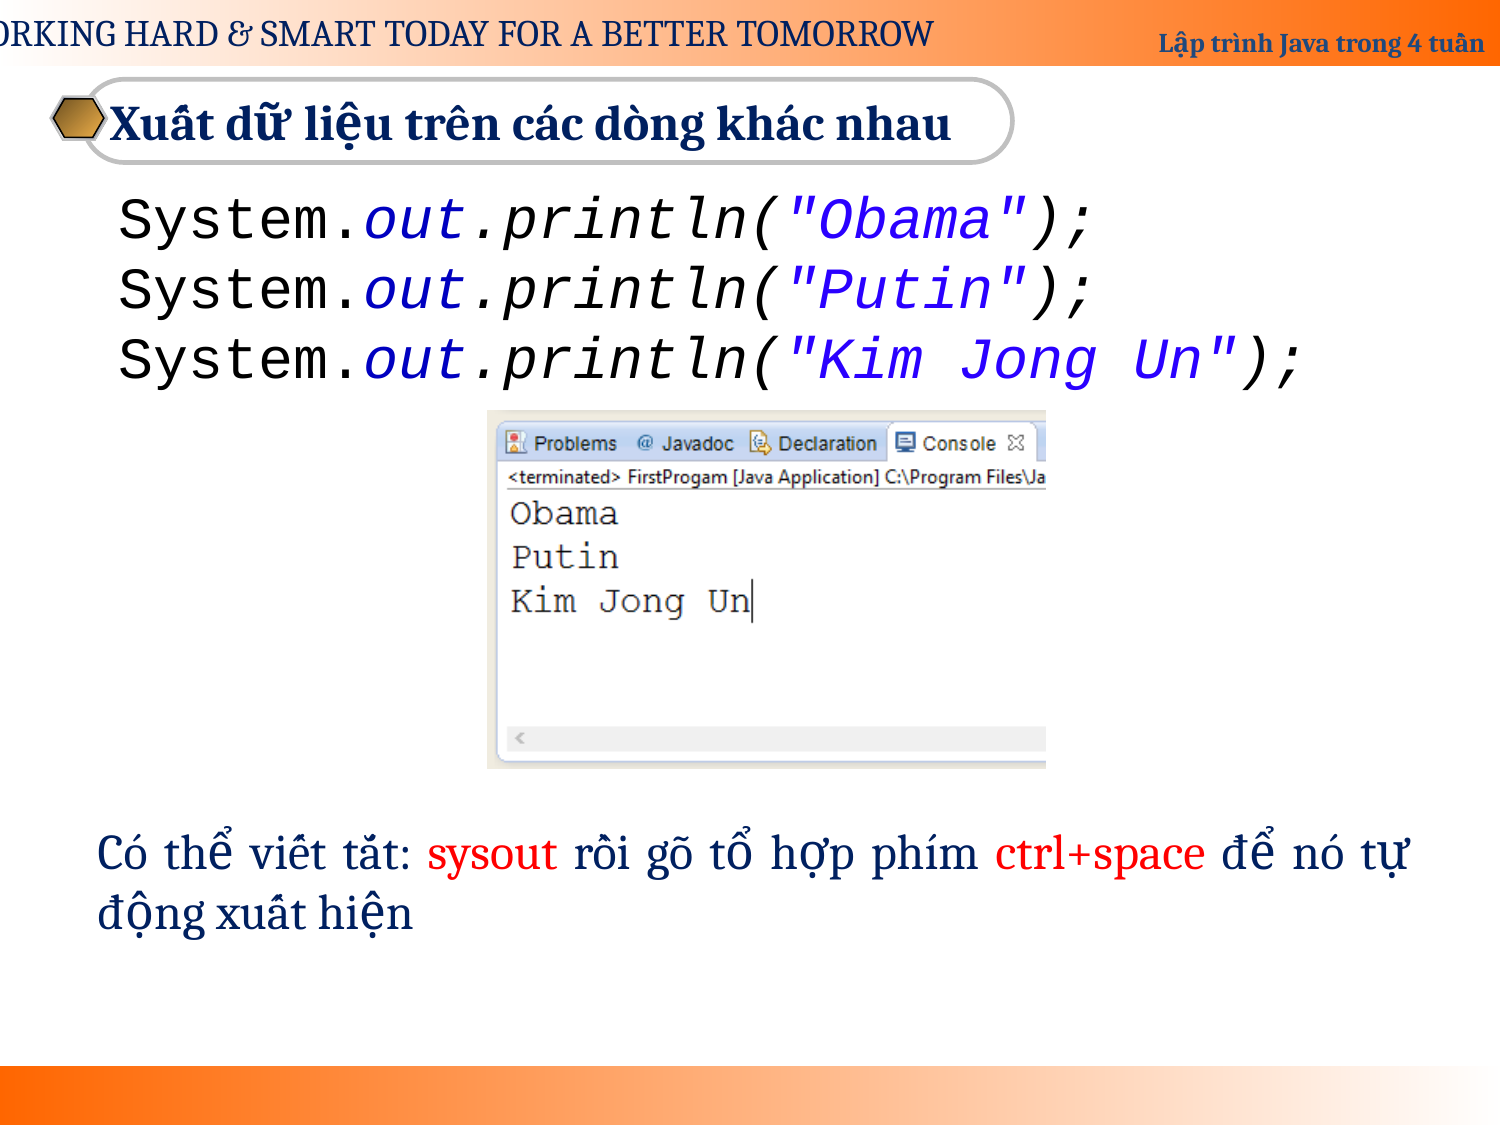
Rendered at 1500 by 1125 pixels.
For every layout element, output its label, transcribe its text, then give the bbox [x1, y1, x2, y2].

text_box Có thể viết tắt: sysout rồi gõ tổ hợp phím ctrl+space để nó tự động xuất hiện [82, 812, 1426, 948]
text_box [49, 78, 1013, 163]
text_box System.out.println("Obama"); System.out.println("Putin"); System.out.println("Kim Jong Un"); [103, 172, 1375, 398]
picture [487, 410, 1046, 769]
